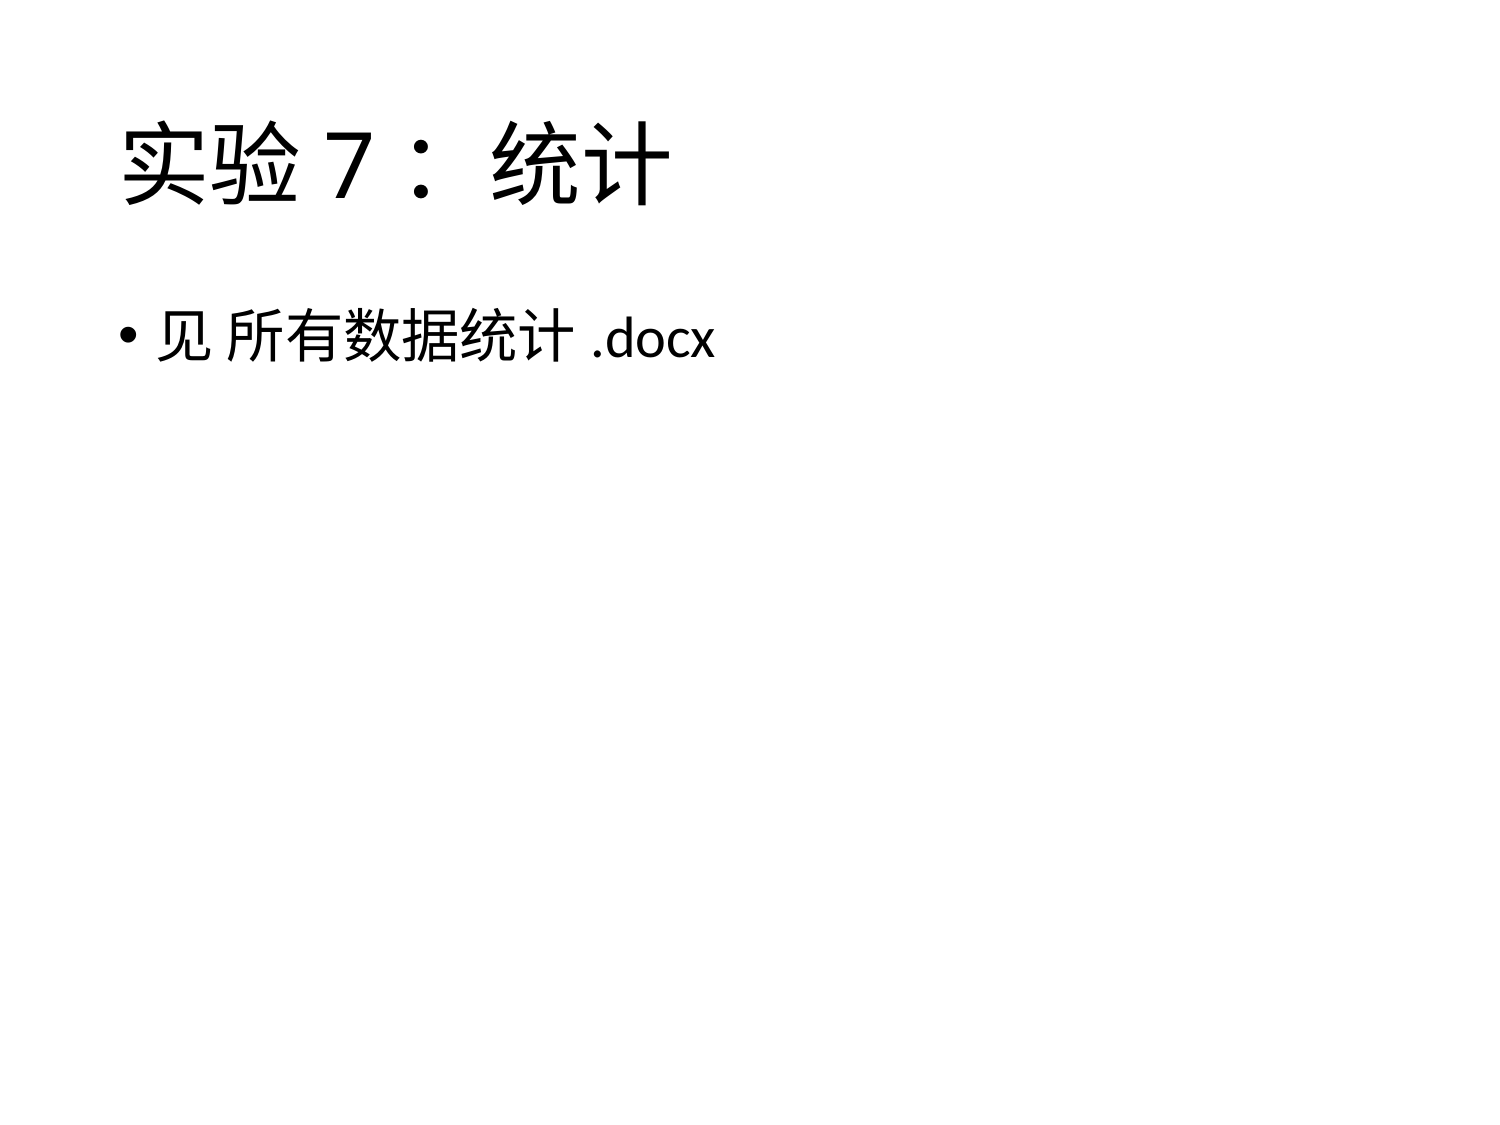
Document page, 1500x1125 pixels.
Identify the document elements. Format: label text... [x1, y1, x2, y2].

list 见 所有数据统计.docx [103, 299, 1397, 1014]
title 实验7：统计 [103, 59, 1397, 278]
